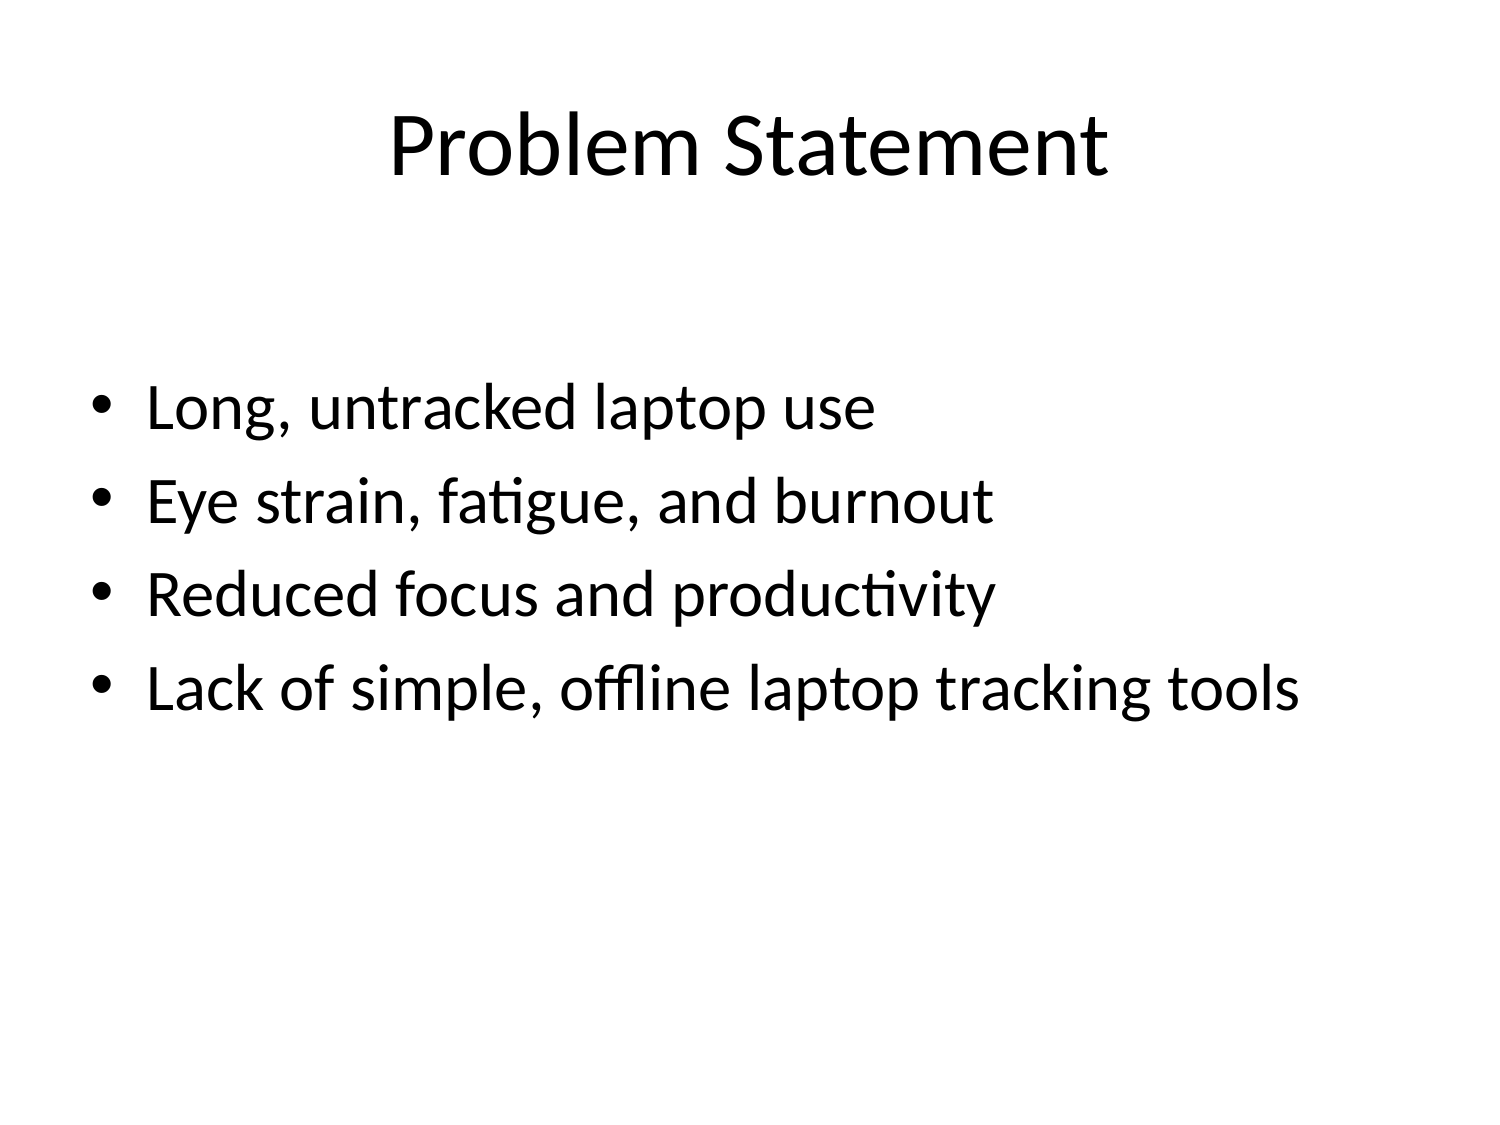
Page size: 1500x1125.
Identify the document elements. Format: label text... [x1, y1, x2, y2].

title Problem Statement [75, 45, 1425, 233]
list Long, untracked laptop use Eye strain, fatigue, and burnout Reduced focus and productivity Lack of simple, offline laptop tracking tools [75, 262, 1425, 1005]
